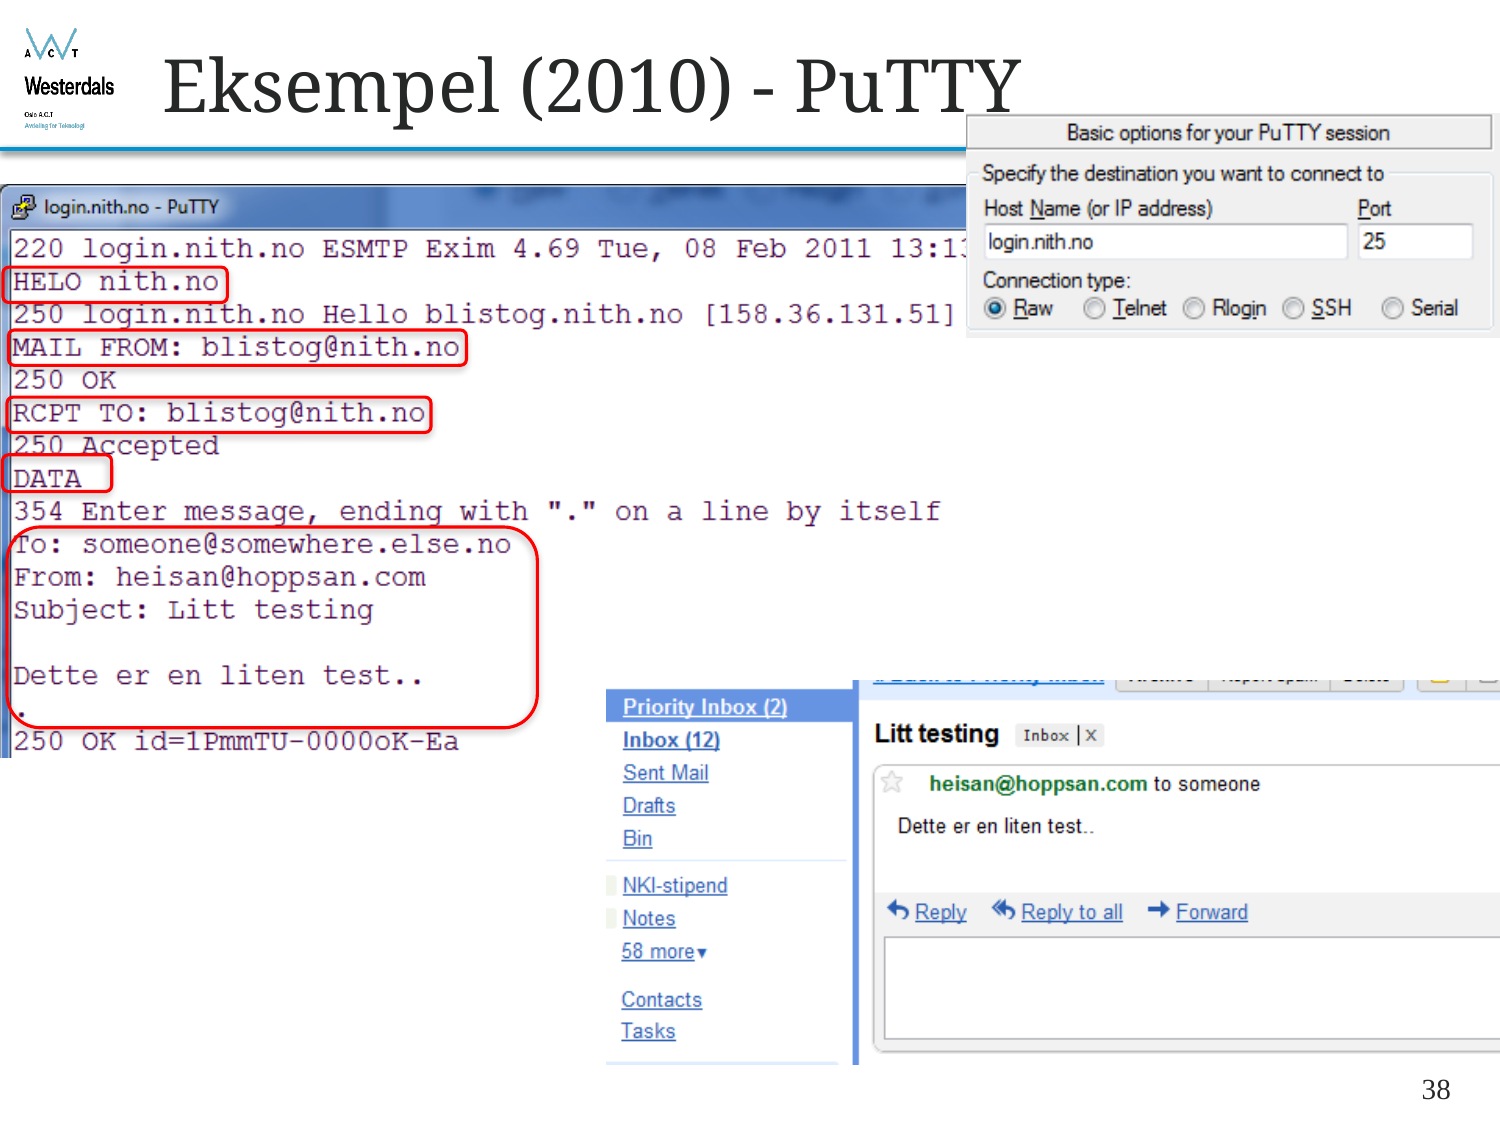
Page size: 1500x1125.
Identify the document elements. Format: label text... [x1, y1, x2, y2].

slide_number 38 [1399, 1073, 1467, 1119]
title Eksempel (2010) - PuTTY [147, 30, 1416, 136]
picture [0, 113, 1500, 1066]
picture [0, 0, 124, 146]
